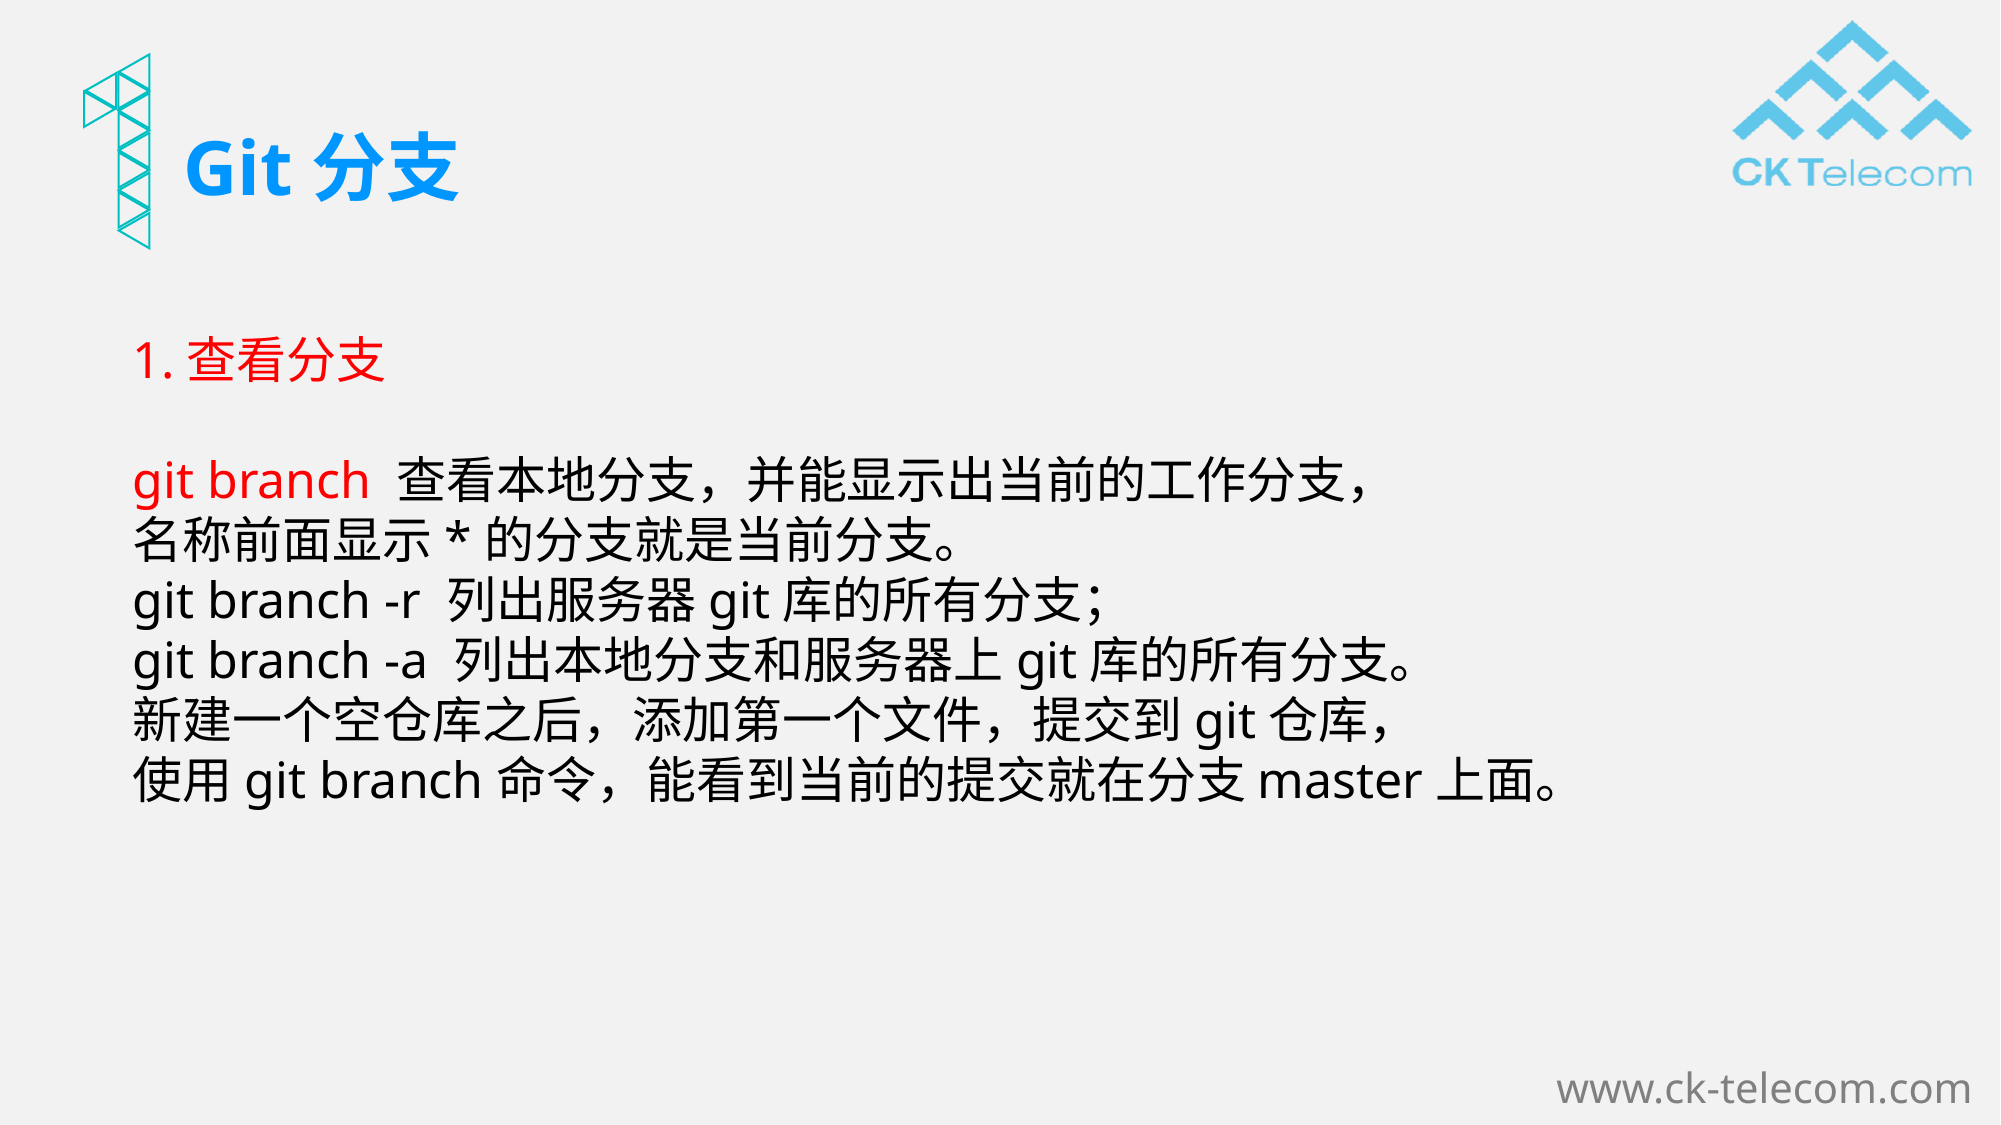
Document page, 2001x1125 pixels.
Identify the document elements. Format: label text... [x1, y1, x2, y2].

list Git分支 [168, 123, 821, 222]
text_box 1.查看分支 git branch 查看本地分支，并能显示出当前的工作分支， 名称前面显示*的分支就是当前分支。 git branch -r 列出服务器git库的所有分支； git branch -a 列出本地分支和服务器上git库的所有分支。 新建一个空仓库之后，添加第一个文件，提交到git仓库， 使用git branch命令，能看到当前的提交就在分支master上面。 [117, 320, 1612, 816]
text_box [74, 52, 160, 242]
picture [1732, 20, 1972, 187]
text_box www.ck-telecom.com [1541, 1054, 1988, 1120]
